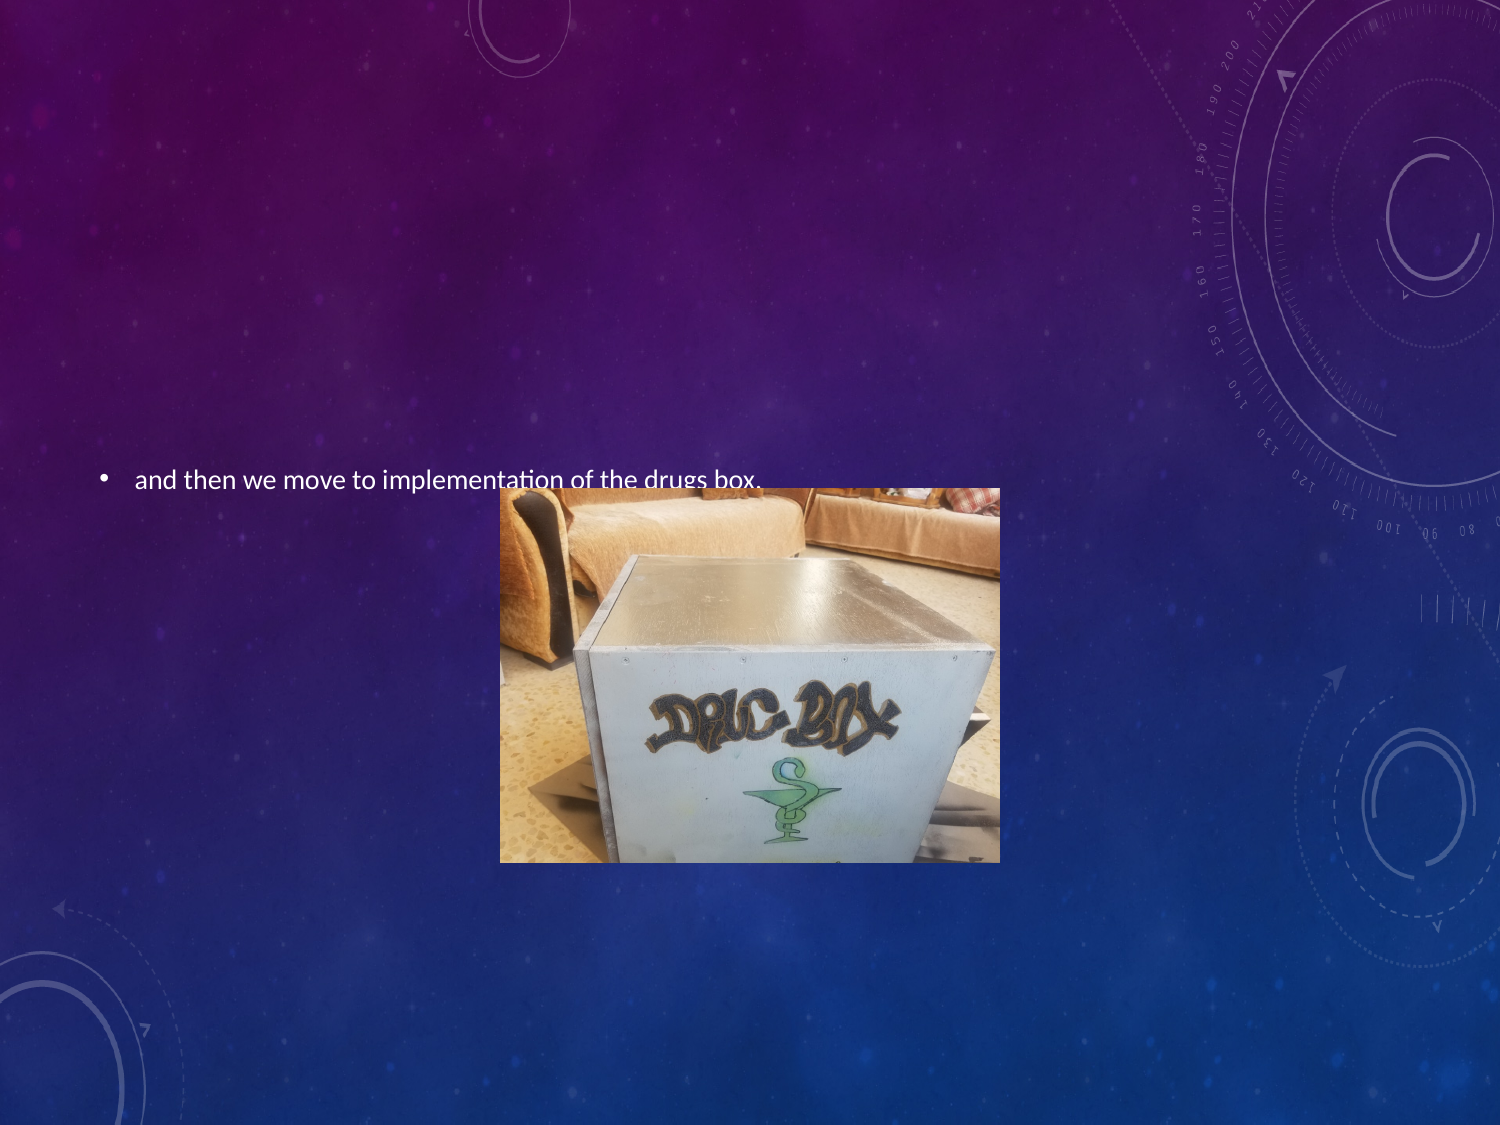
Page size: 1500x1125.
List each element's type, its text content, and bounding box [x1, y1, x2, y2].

picture [0, 0, 1500, 1125]
list and then we move to implementation of the drugs box. [84, 351, 1331, 950]
